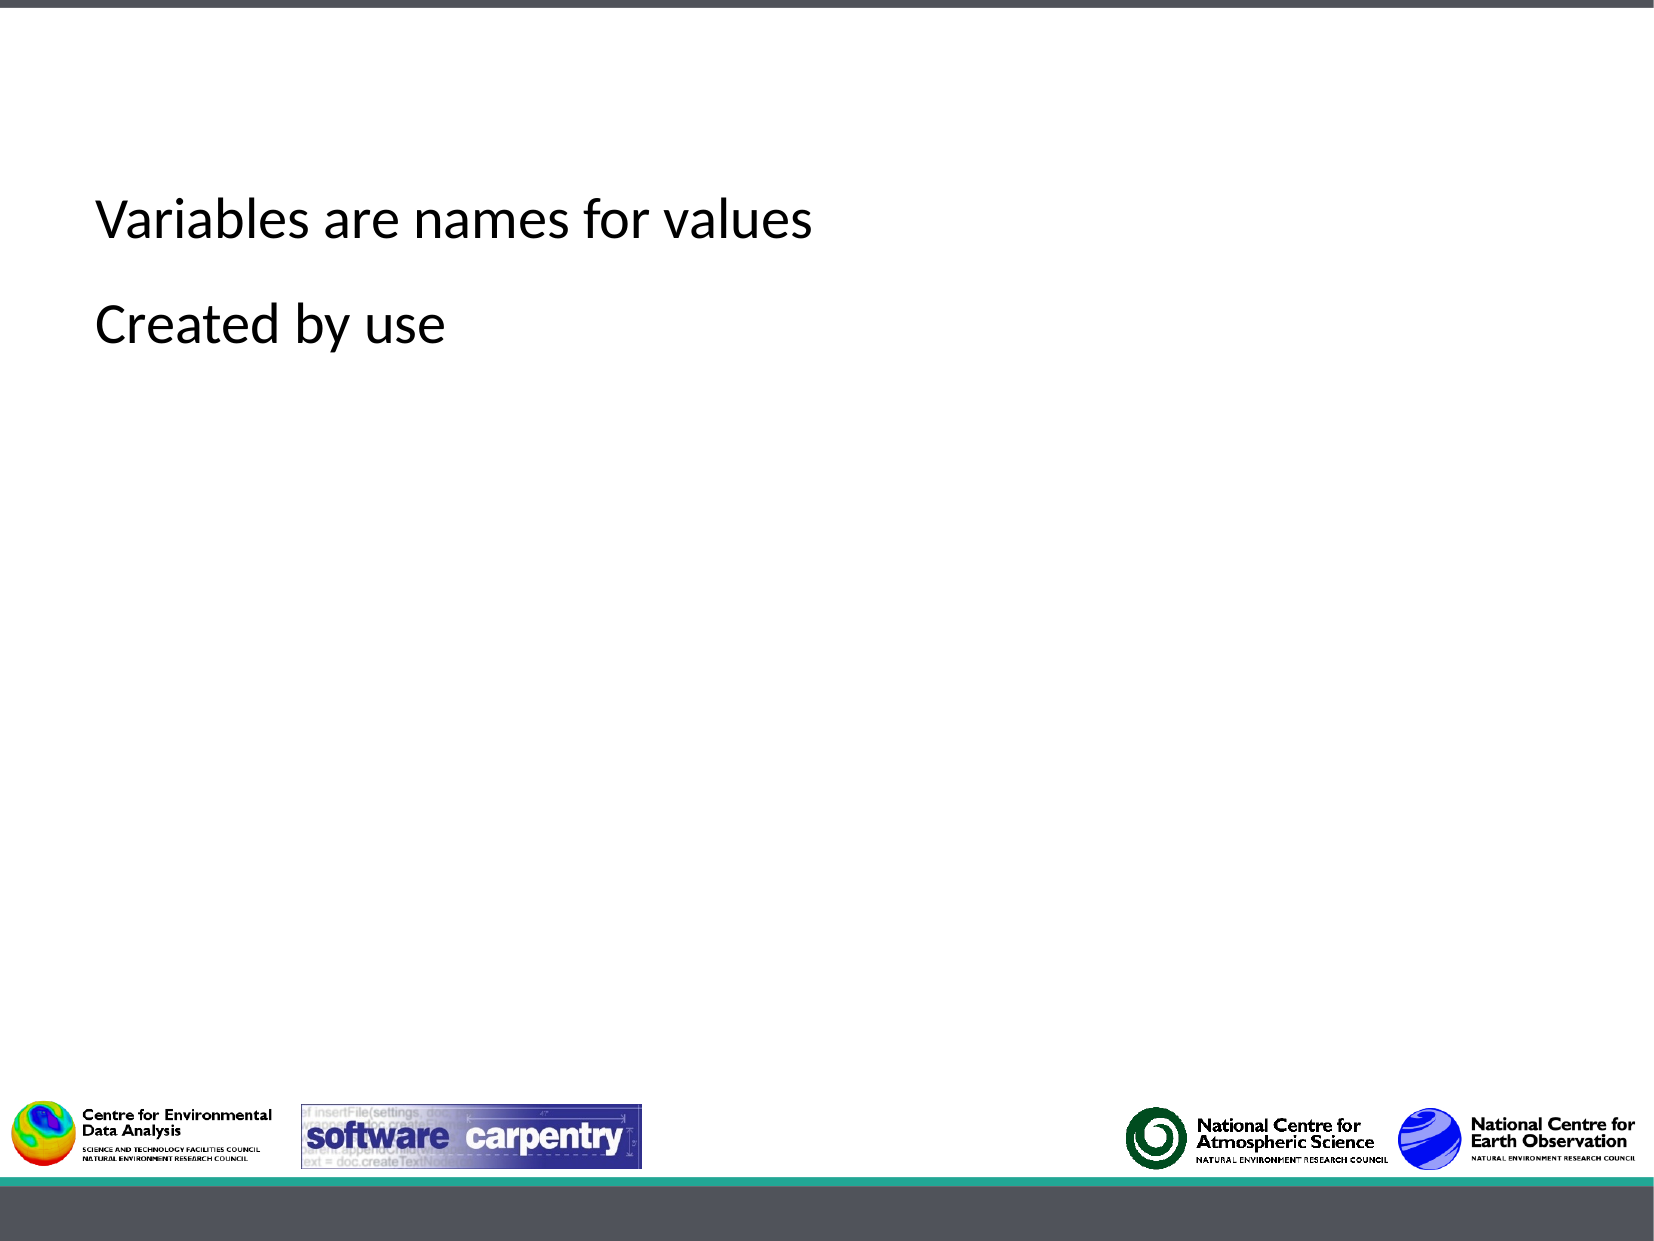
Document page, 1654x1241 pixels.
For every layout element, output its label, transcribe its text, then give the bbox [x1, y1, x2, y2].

picture [0, 0, 1654, 1241]
text_box Variables are names for values Created by use [81, 137, 979, 363]
